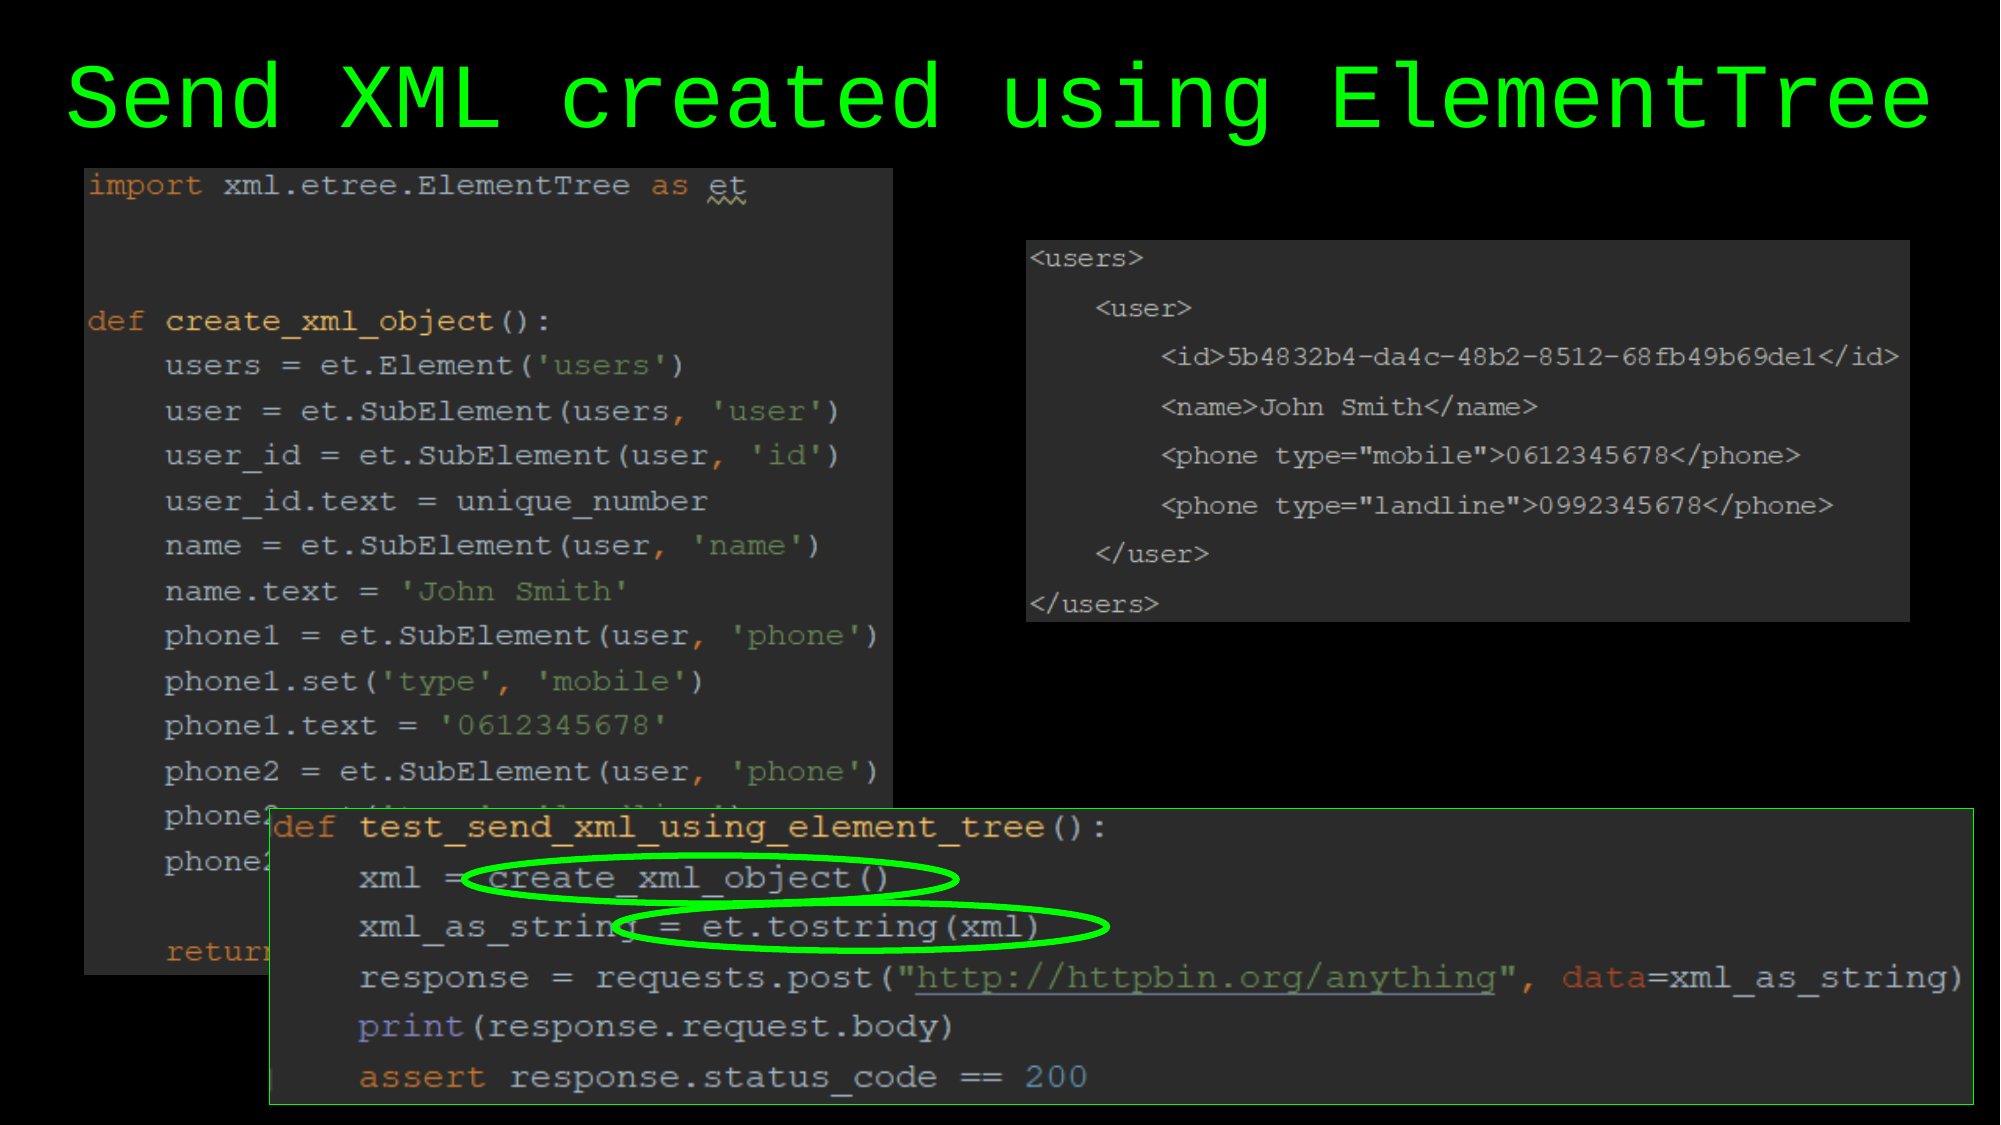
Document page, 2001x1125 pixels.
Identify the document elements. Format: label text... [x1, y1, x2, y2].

picture [1026, 240, 1910, 622]
title Send XML created using ElementTree [0, 0, 2000, 196]
picture [84, 168, 1974, 1105]
